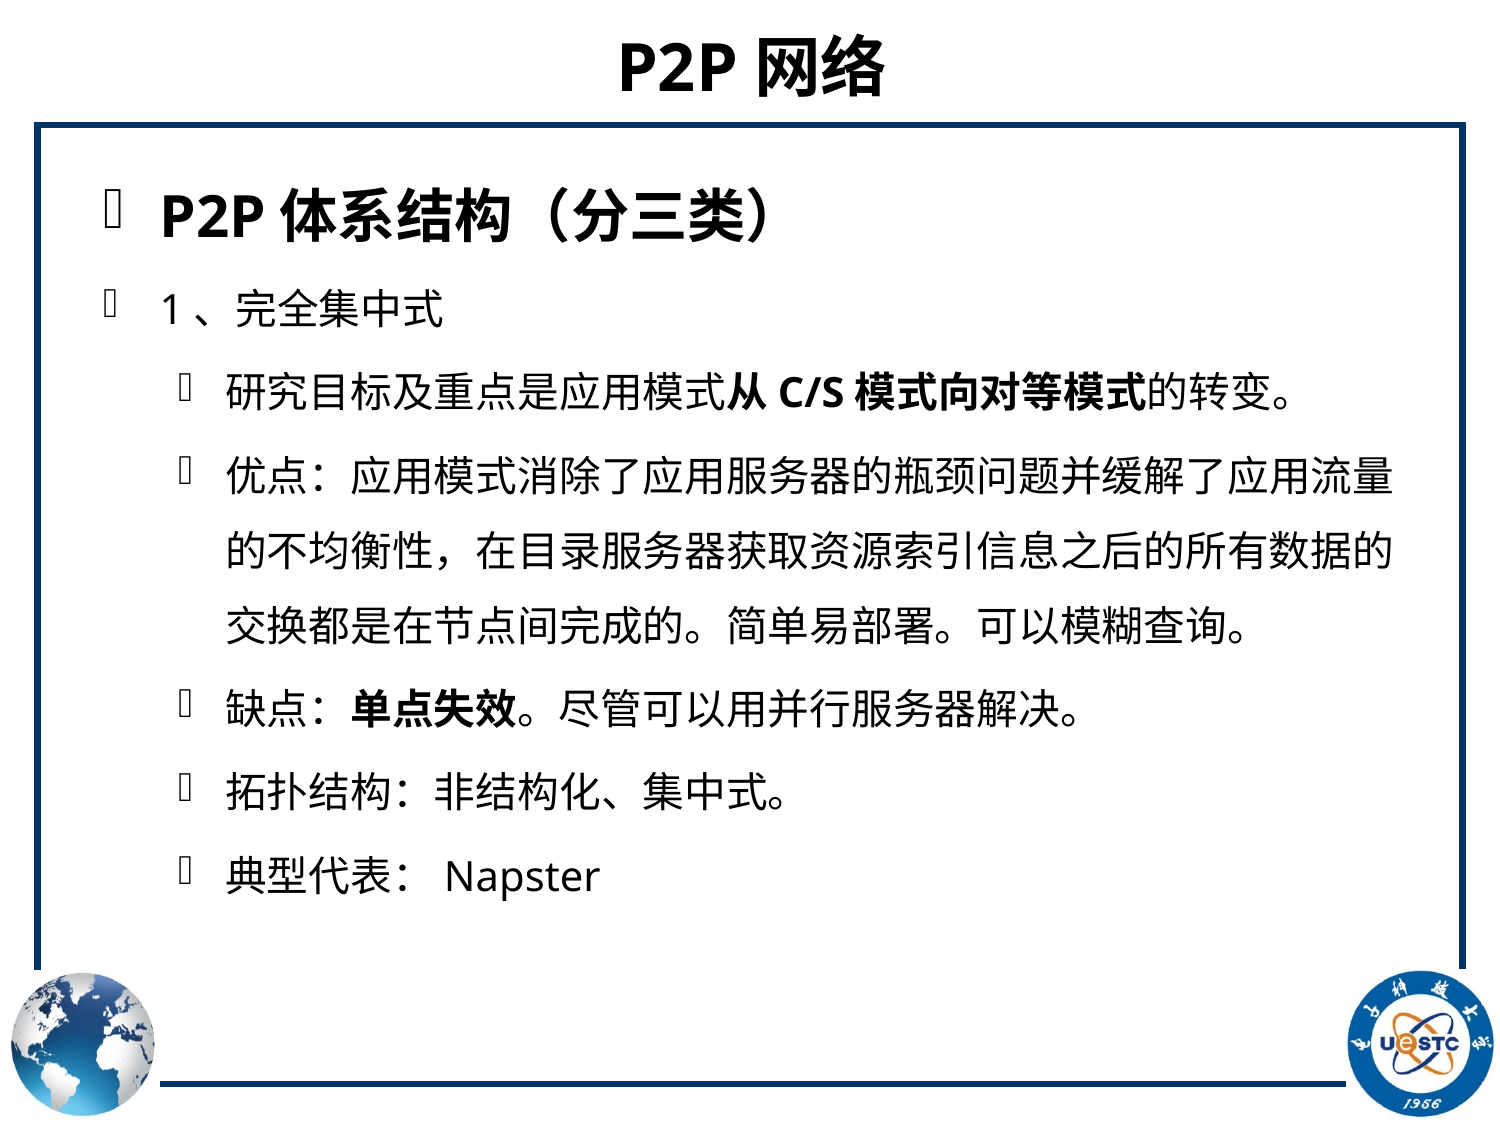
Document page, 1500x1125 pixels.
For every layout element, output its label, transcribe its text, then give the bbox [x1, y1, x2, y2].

picture [0, 970, 160, 1118]
title P2P网络 [41, 19, 1463, 112]
picture [1346, 969, 1495, 1118]
text_box P2P体系结构（分三类） 1、完全集中式 研究目标及重点是应用模式从C/S模式向对等模式的转变。 优点：应用模式消除了应用服务器的瓶颈问题并缓解了应用流量的不均衡性，在目录服务器获取资源索引信息之后的所有数据的交换都是在节点间完成的。简单易部署。可以模糊查询。 缺点：单点失效。尽管可以用并行服务器解决。 拓扑结构：非结构化、集中式。 典型代表：Napster [88, 137, 1439, 1036]
